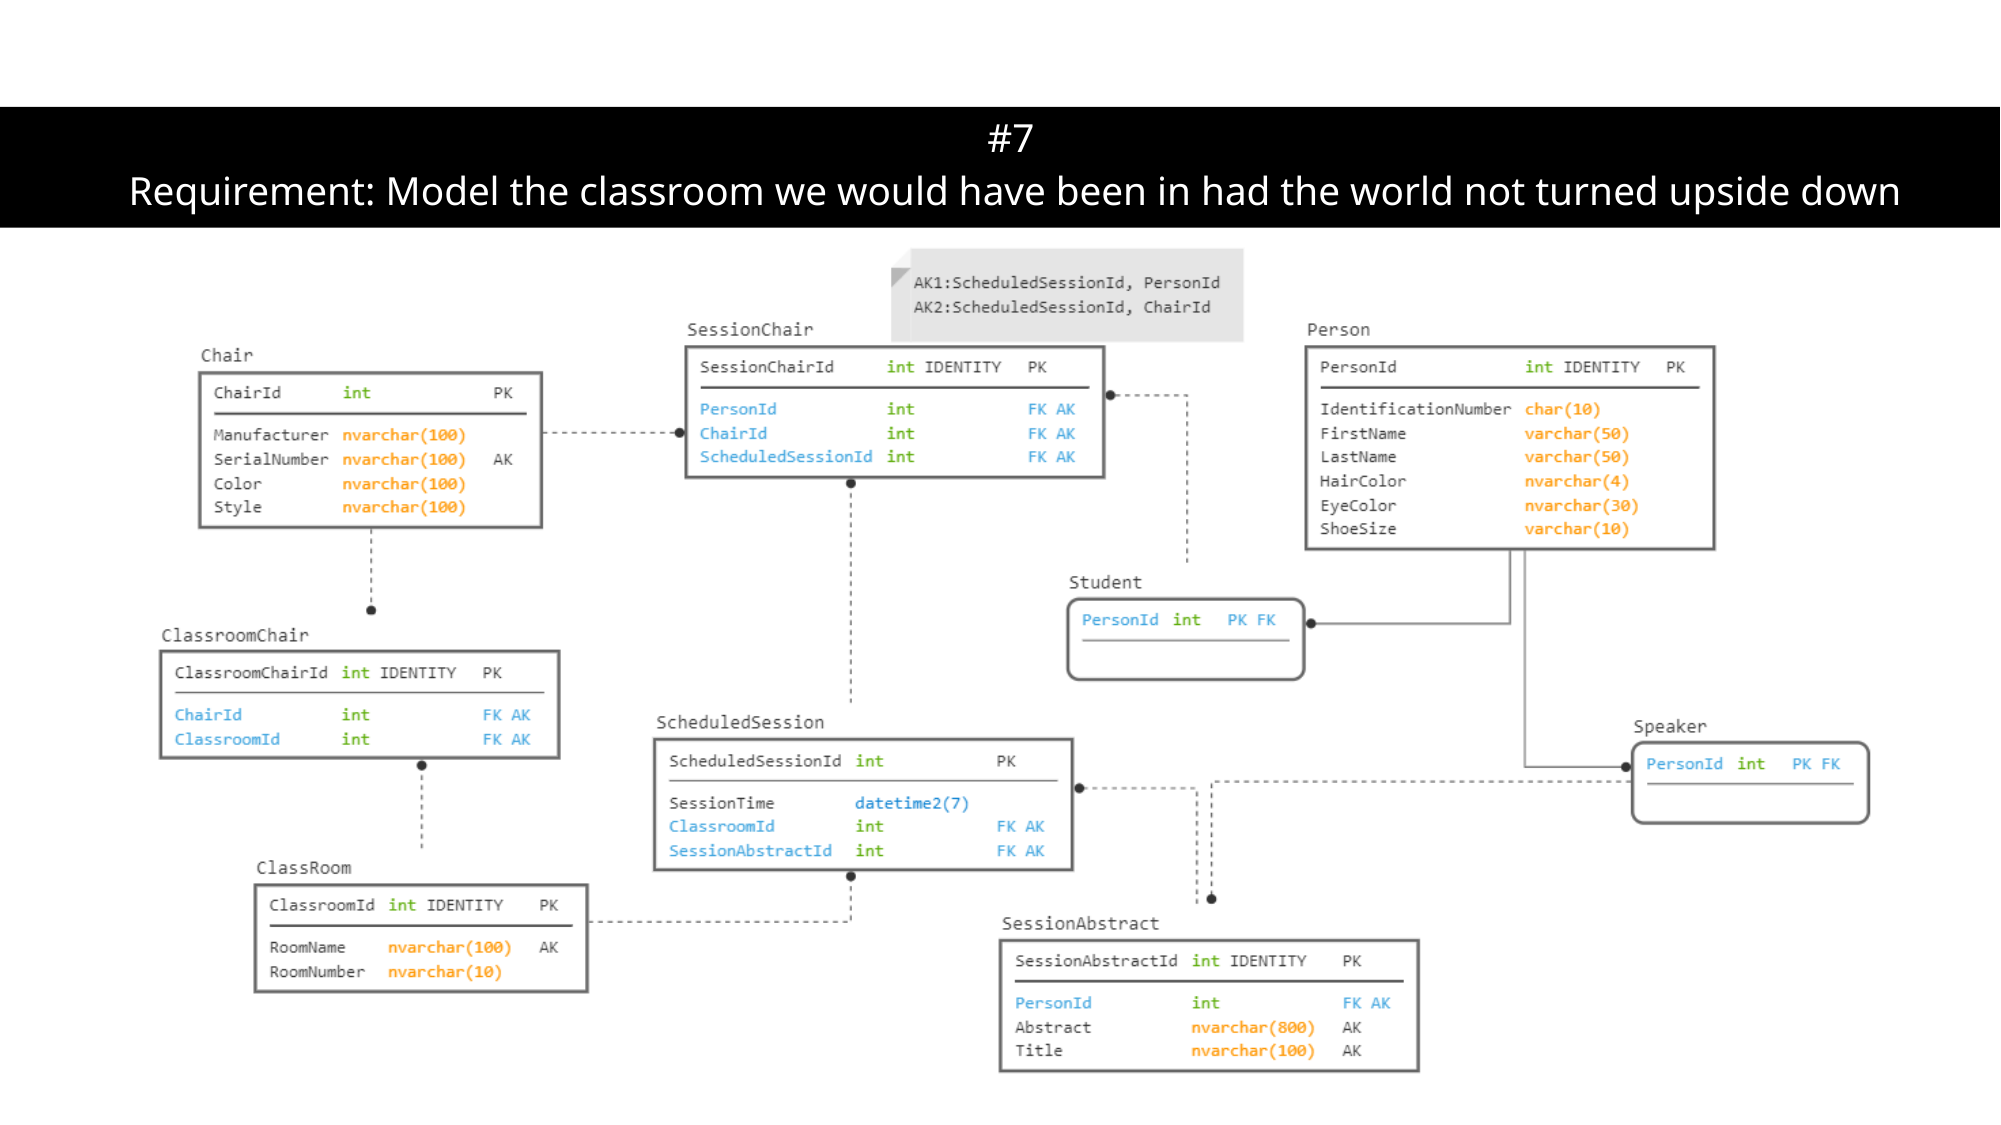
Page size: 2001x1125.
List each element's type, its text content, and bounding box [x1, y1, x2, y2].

text_box [0, 106, 119, 229]
text_box [1903, 106, 2000, 229]
picture [119, 200, 1903, 1101]
text_box #7 Requirement: Model the classroom we would have been in had the world not turned upside down [91, 105, 1931, 228]
